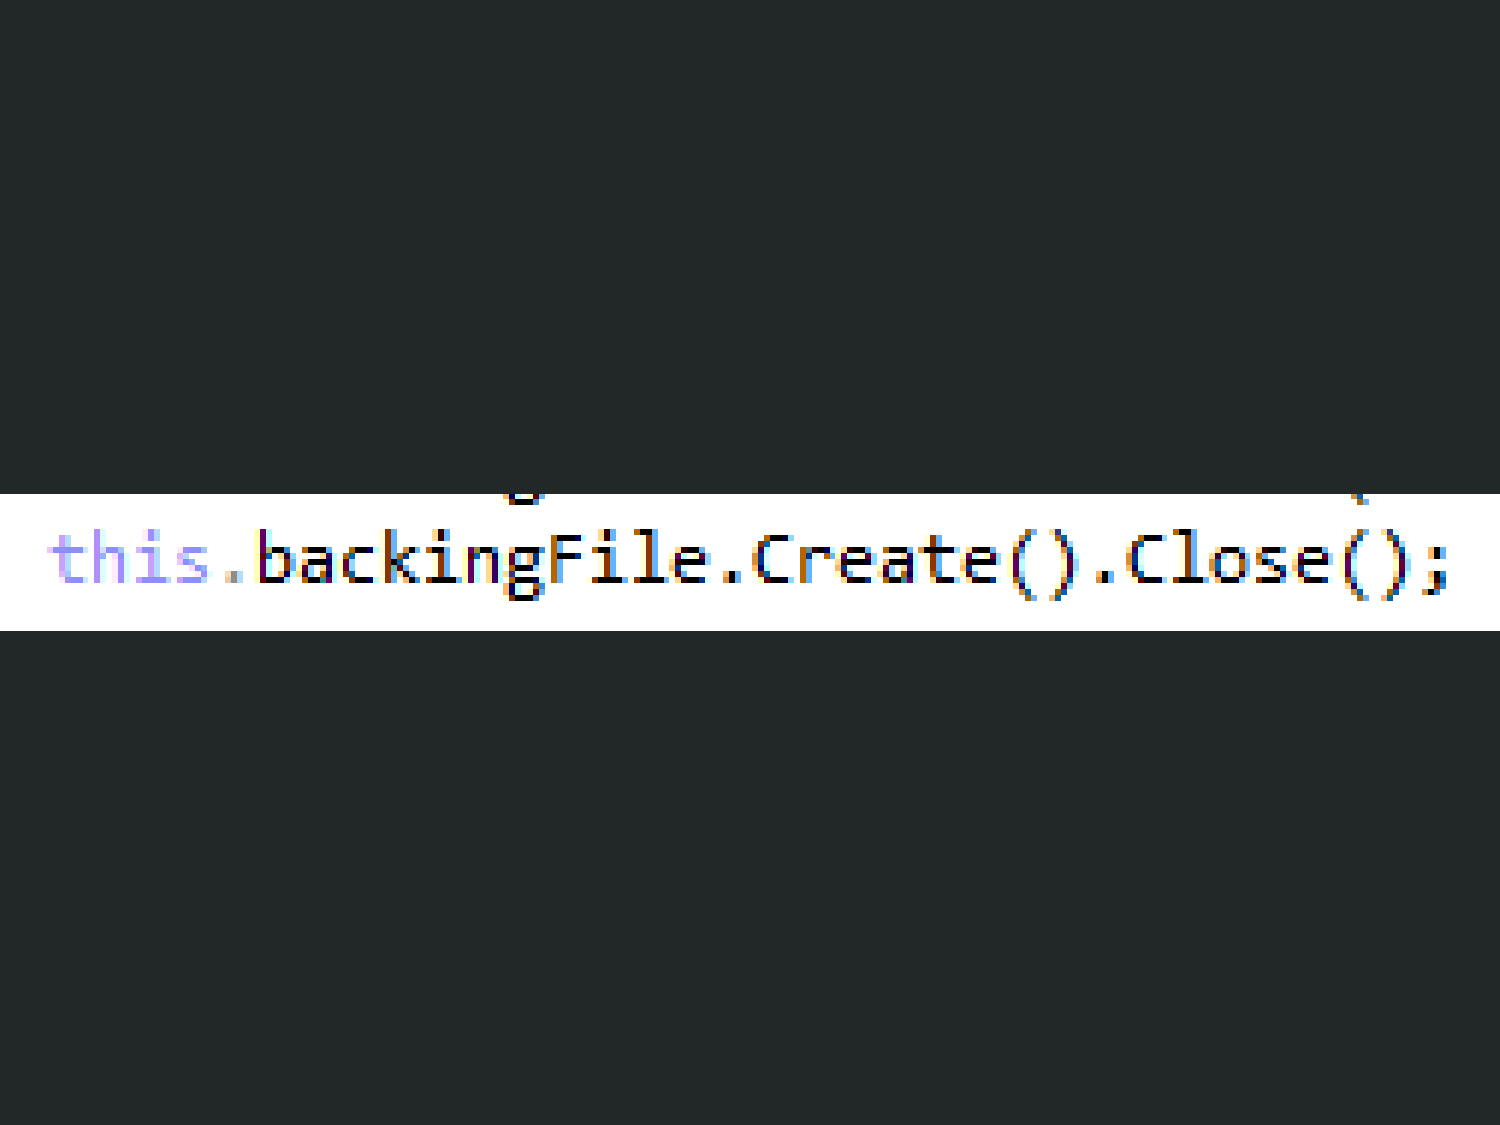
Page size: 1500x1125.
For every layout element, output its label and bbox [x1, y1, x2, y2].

list [0, 494, 1500, 631]
